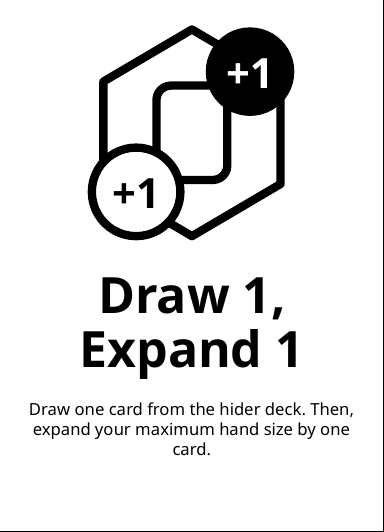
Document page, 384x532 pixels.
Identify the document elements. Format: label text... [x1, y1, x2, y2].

subtitle Draw one card from the hider deck. Then, expand your maximum hand size by one card. [0, 383, 384, 532]
title Draw 1, Expand 1 [0, 267, 384, 383]
picture [0, 0, 384, 267]
